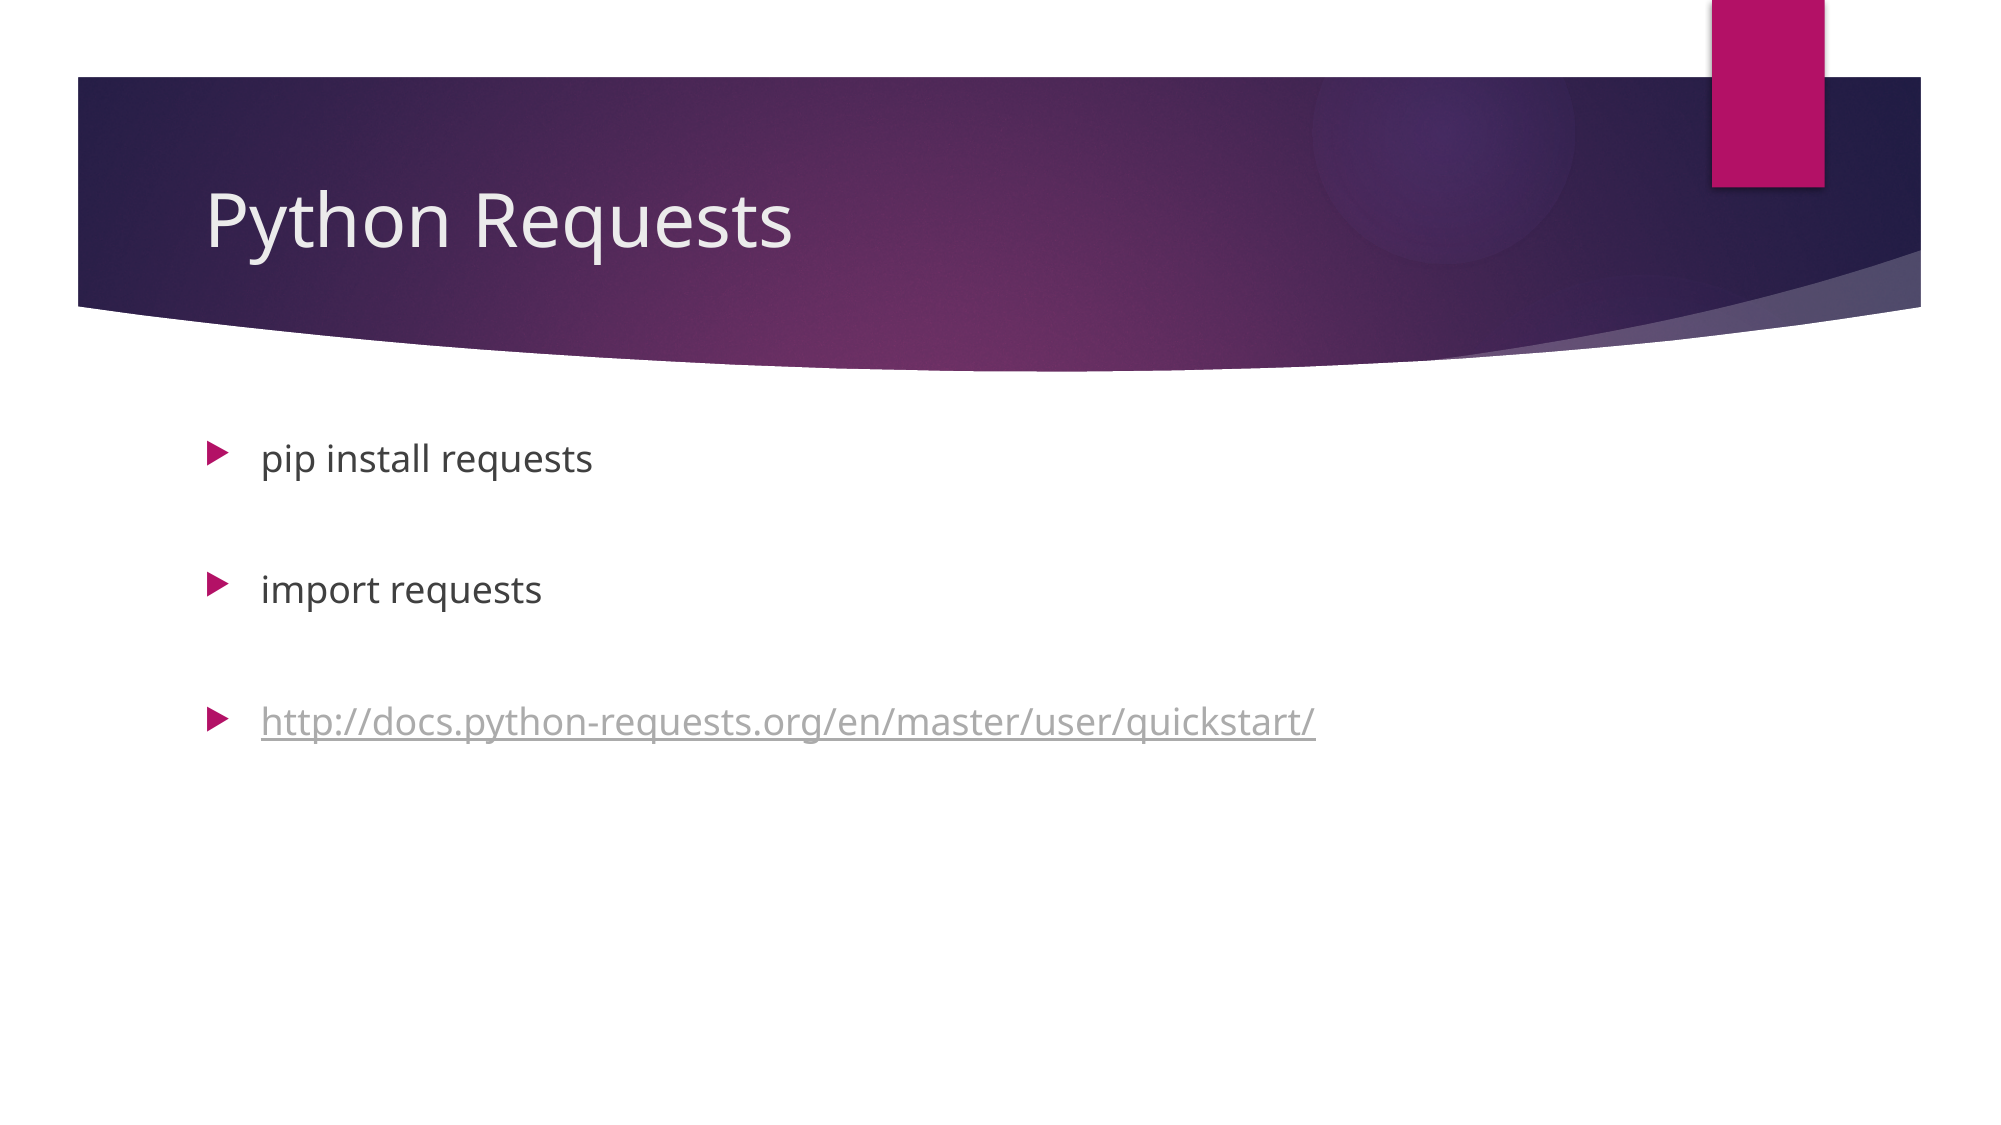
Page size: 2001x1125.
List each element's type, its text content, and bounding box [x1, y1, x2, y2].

list pip install requests import requests http://docs.python-requests.org/en/master/user/quickstart/ [189, 427, 1638, 988]
title Python Requests [189, 159, 1627, 276]
